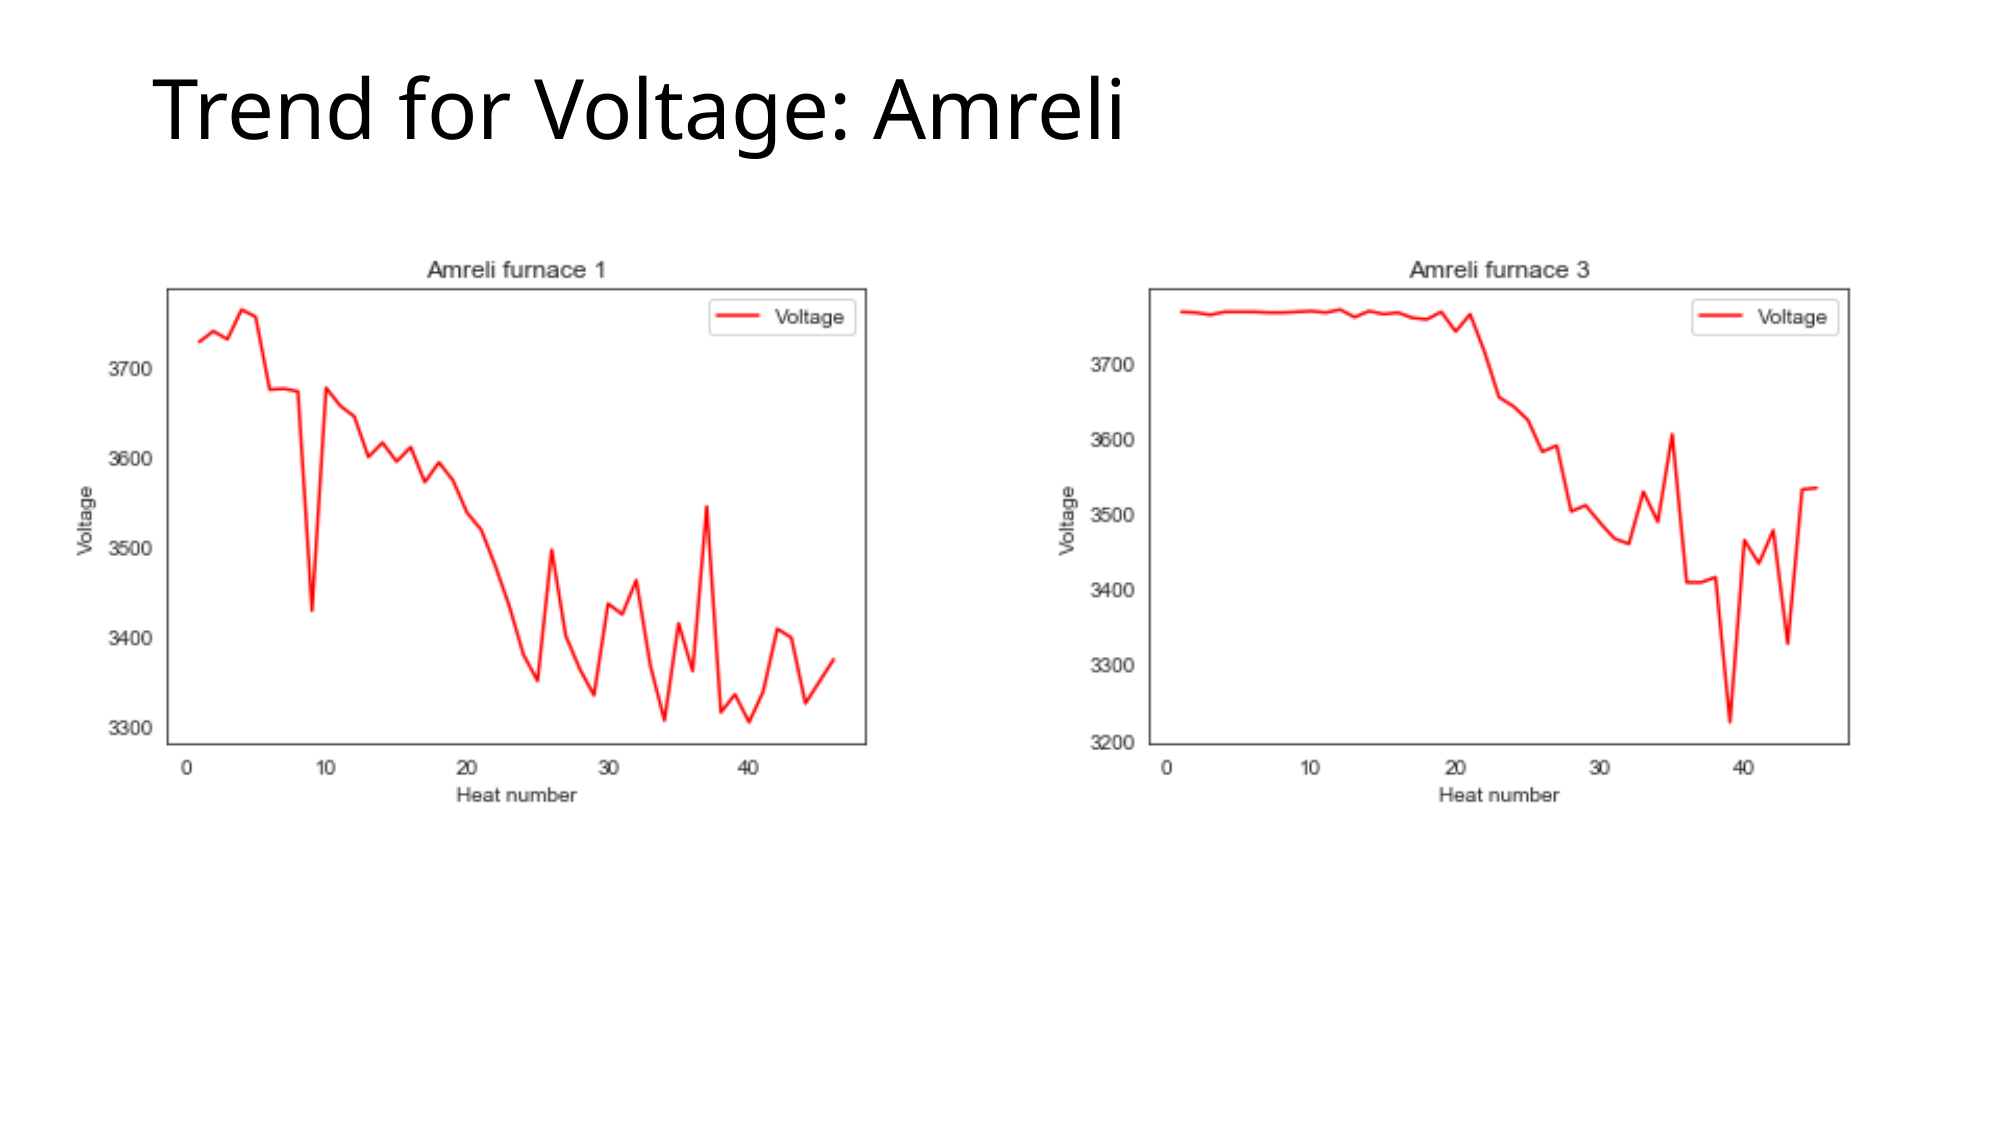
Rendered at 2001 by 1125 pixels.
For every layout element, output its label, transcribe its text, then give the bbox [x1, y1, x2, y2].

picture [1047, 247, 1863, 819]
title Trend for Voltage: Amreli [137, 59, 1863, 166]
picture [65, 247, 880, 819]
